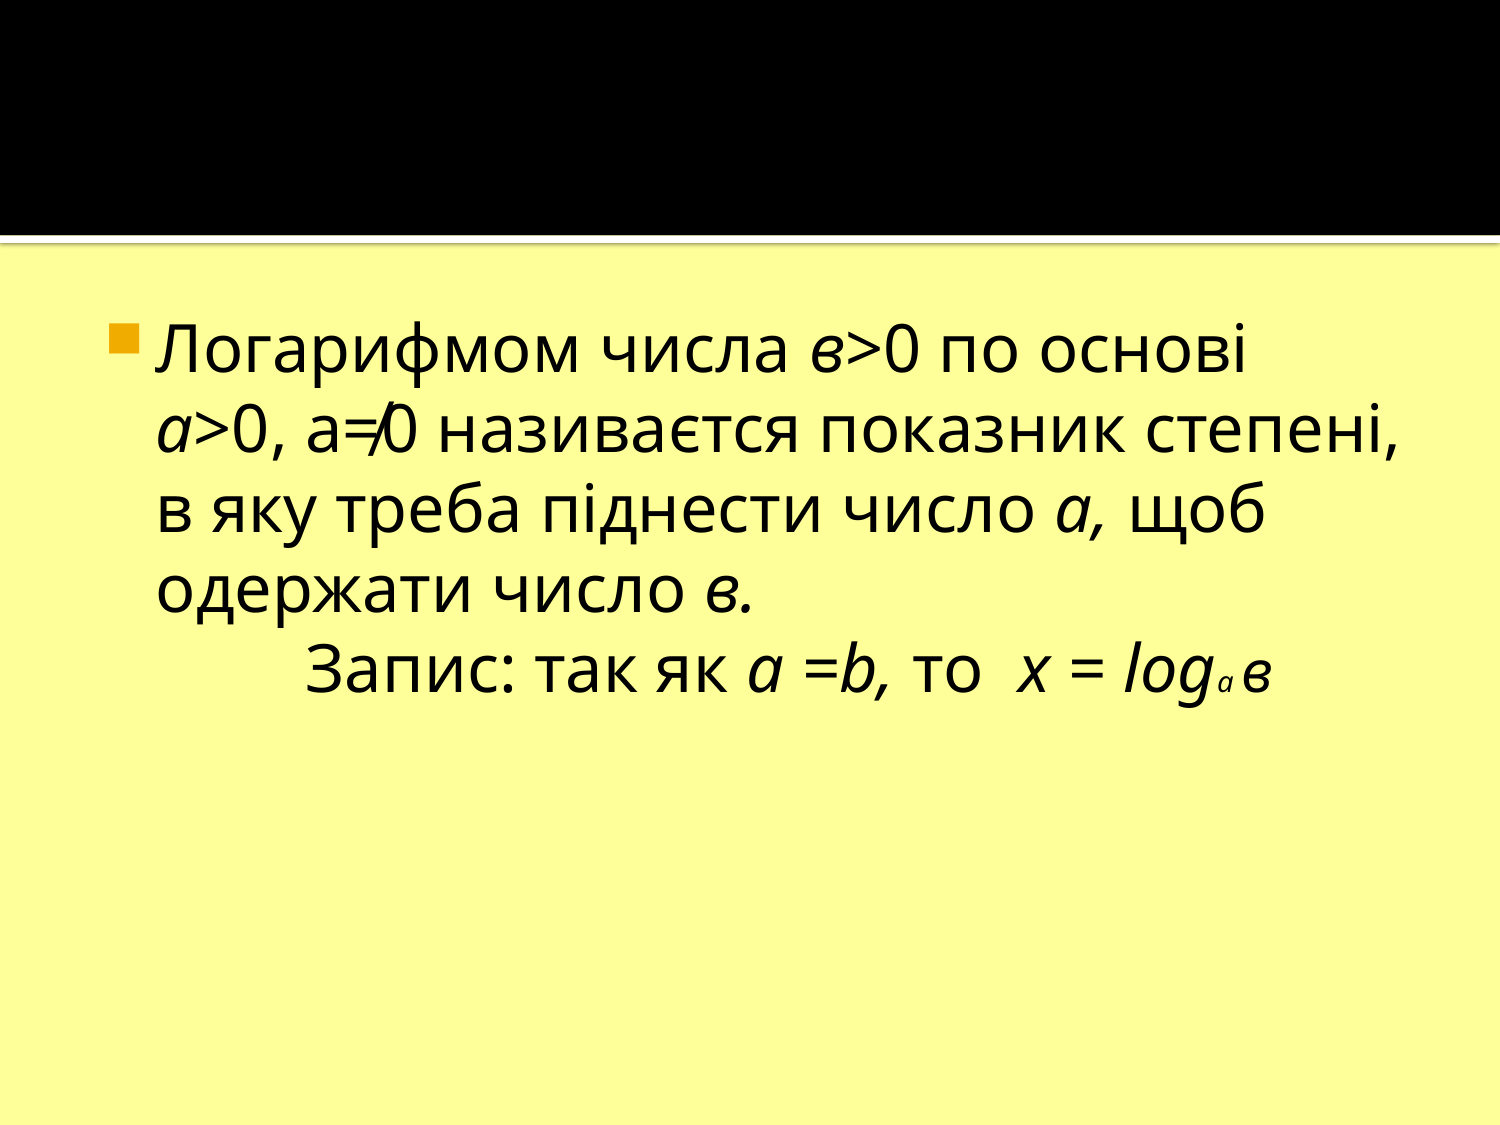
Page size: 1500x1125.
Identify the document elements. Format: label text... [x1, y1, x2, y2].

list Логарифмом числа в>0 по основі а>0, a≠0 називаєтся показник степені, в яку треба піднести число а, щоб одержати число в. Запис: так як a =b, то x = loga в [74, 290, 1426, 1051]
